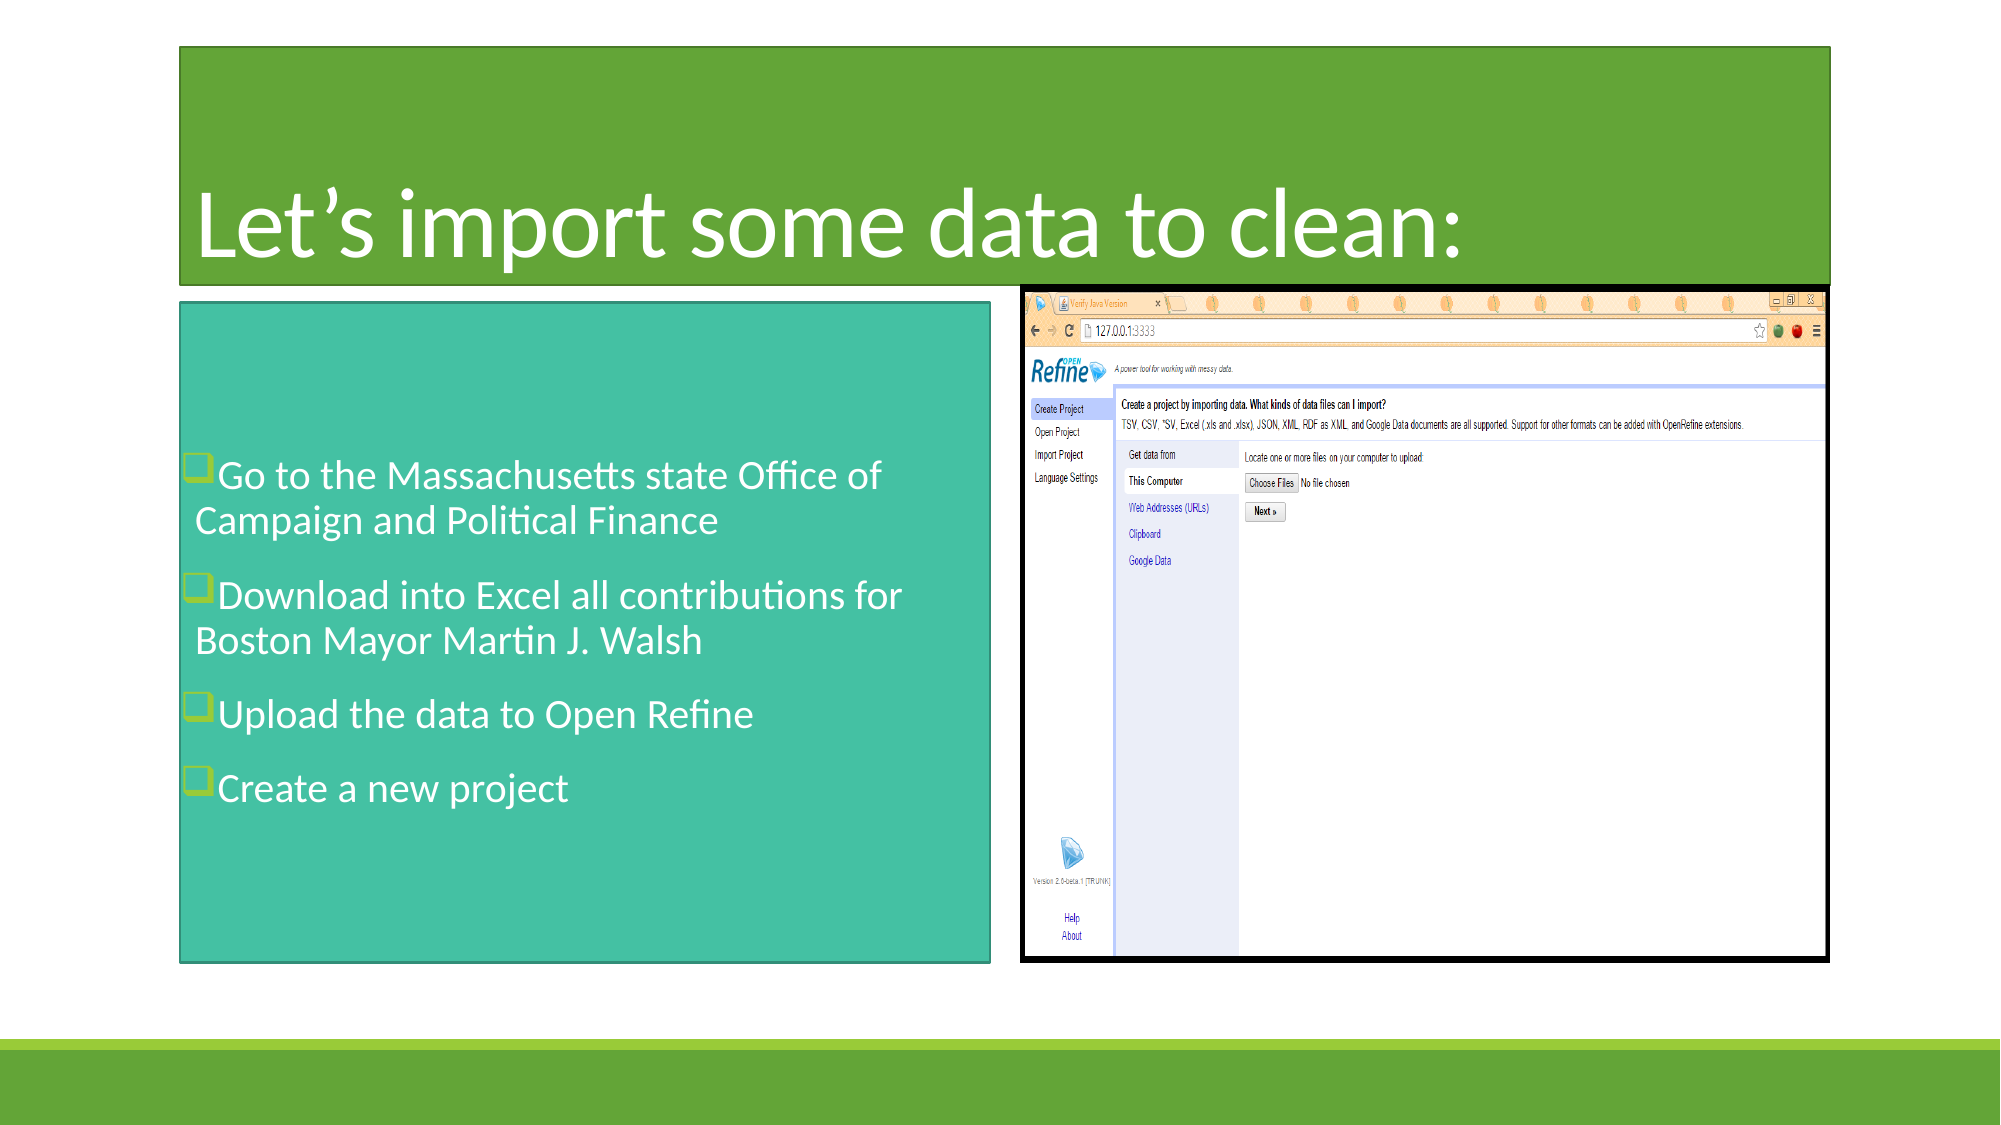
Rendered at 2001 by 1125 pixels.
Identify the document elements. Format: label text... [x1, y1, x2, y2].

title Let’s import some data to clean: [179, 46, 1831, 286]
list Go to the Massachusetts state Office of Campaign and Political Finance Download into Excel all contributions for Boston Mayor Martin J. Walsh Upload the data to Open Refine Create a new project [179, 301, 991, 964]
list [1019, 284, 1831, 964]
